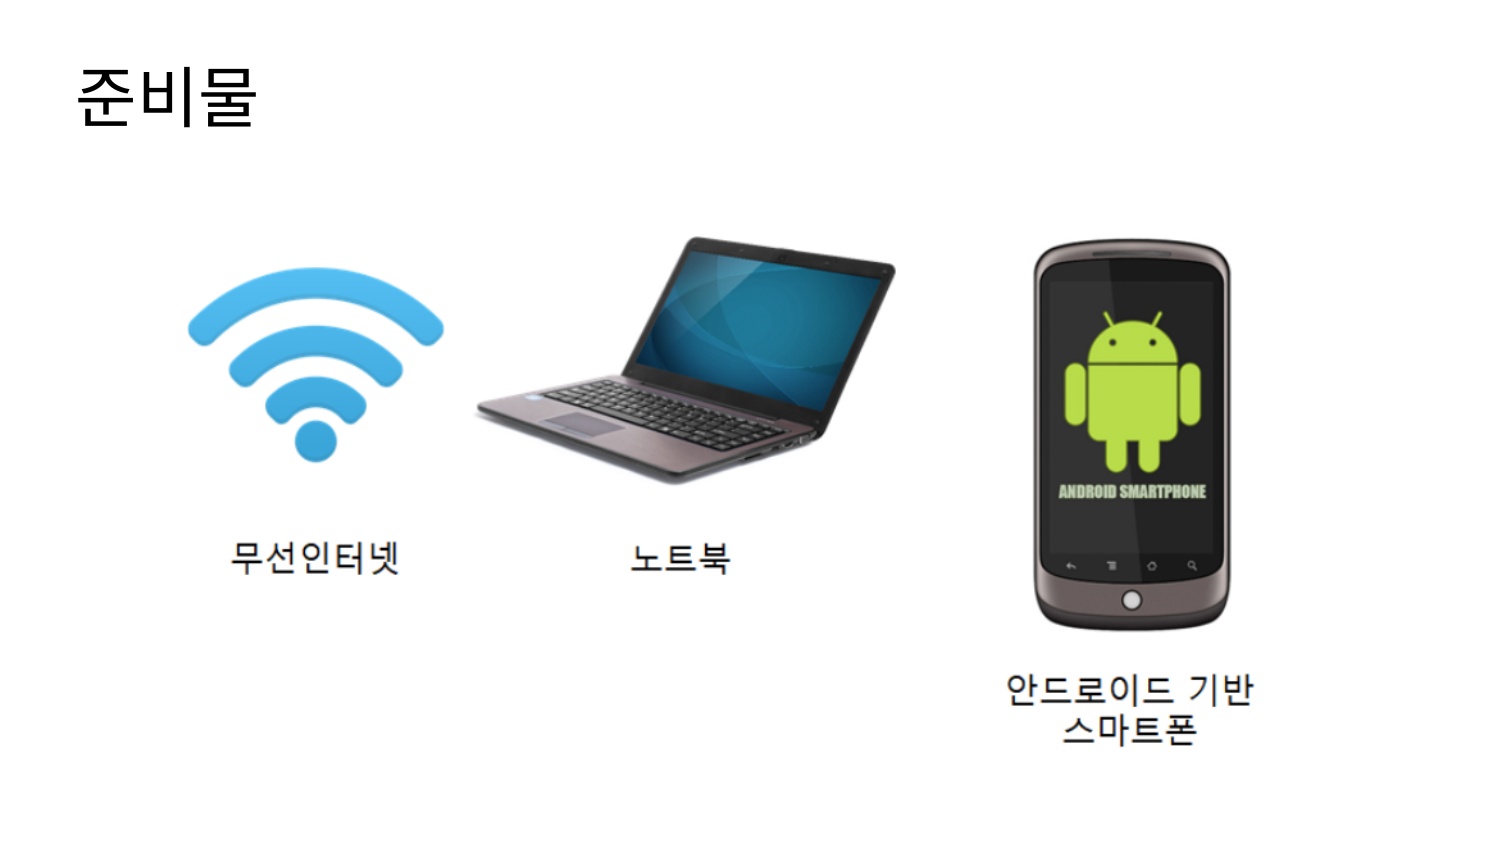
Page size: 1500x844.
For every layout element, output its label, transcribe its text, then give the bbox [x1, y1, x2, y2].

text_box 준비물 [60, 48, 1303, 143]
picture [172, 207, 1274, 758]
